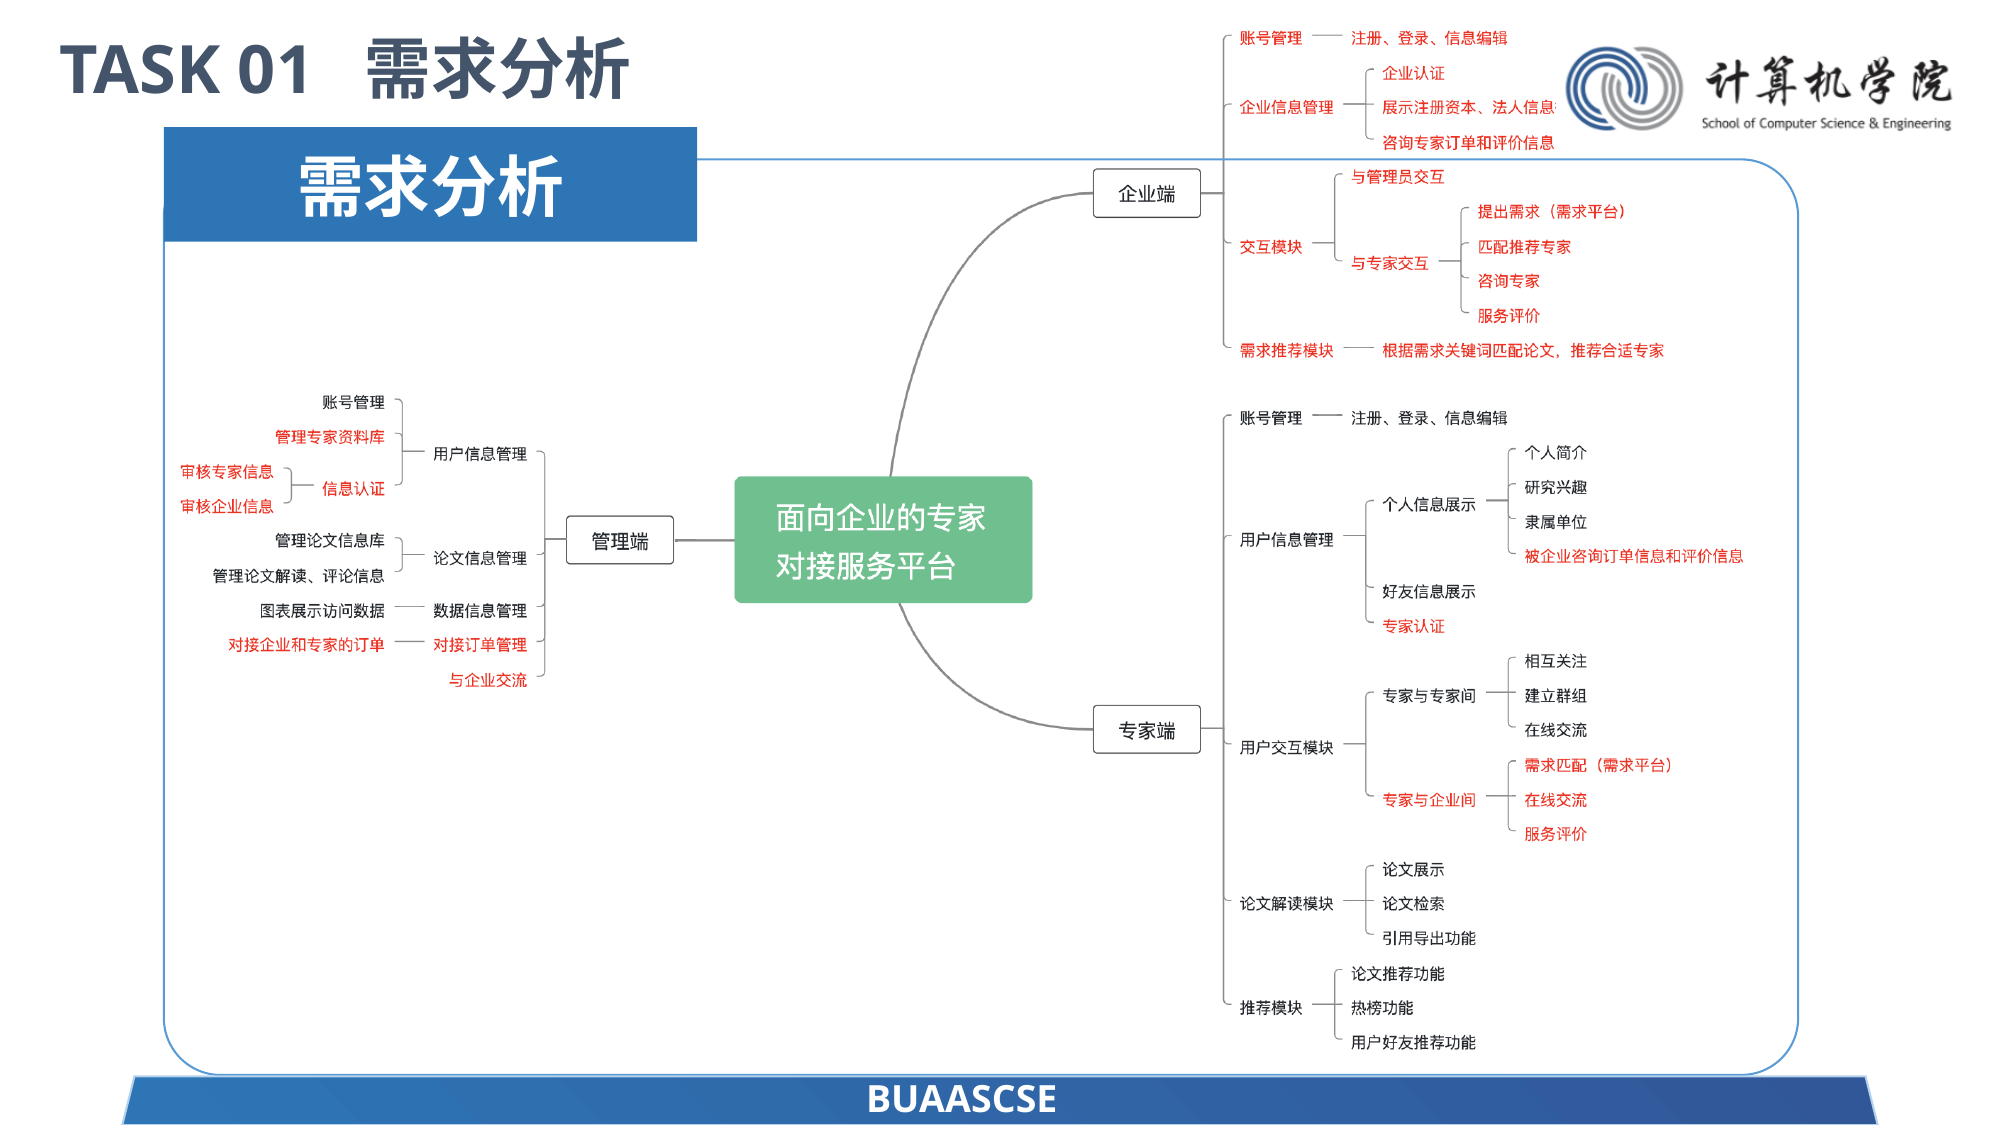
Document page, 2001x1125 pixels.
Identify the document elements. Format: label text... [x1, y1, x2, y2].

text_box [1149, 1075, 1879, 1125]
text_box TASK 01 需求分析 [44, 19, 144, 115]
text_box BUAASCSE [851, 1075, 1149, 1125]
text_box [121, 1075, 851, 1125]
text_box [163, 127, 1799, 1075]
picture [144, 14, 1963, 1069]
